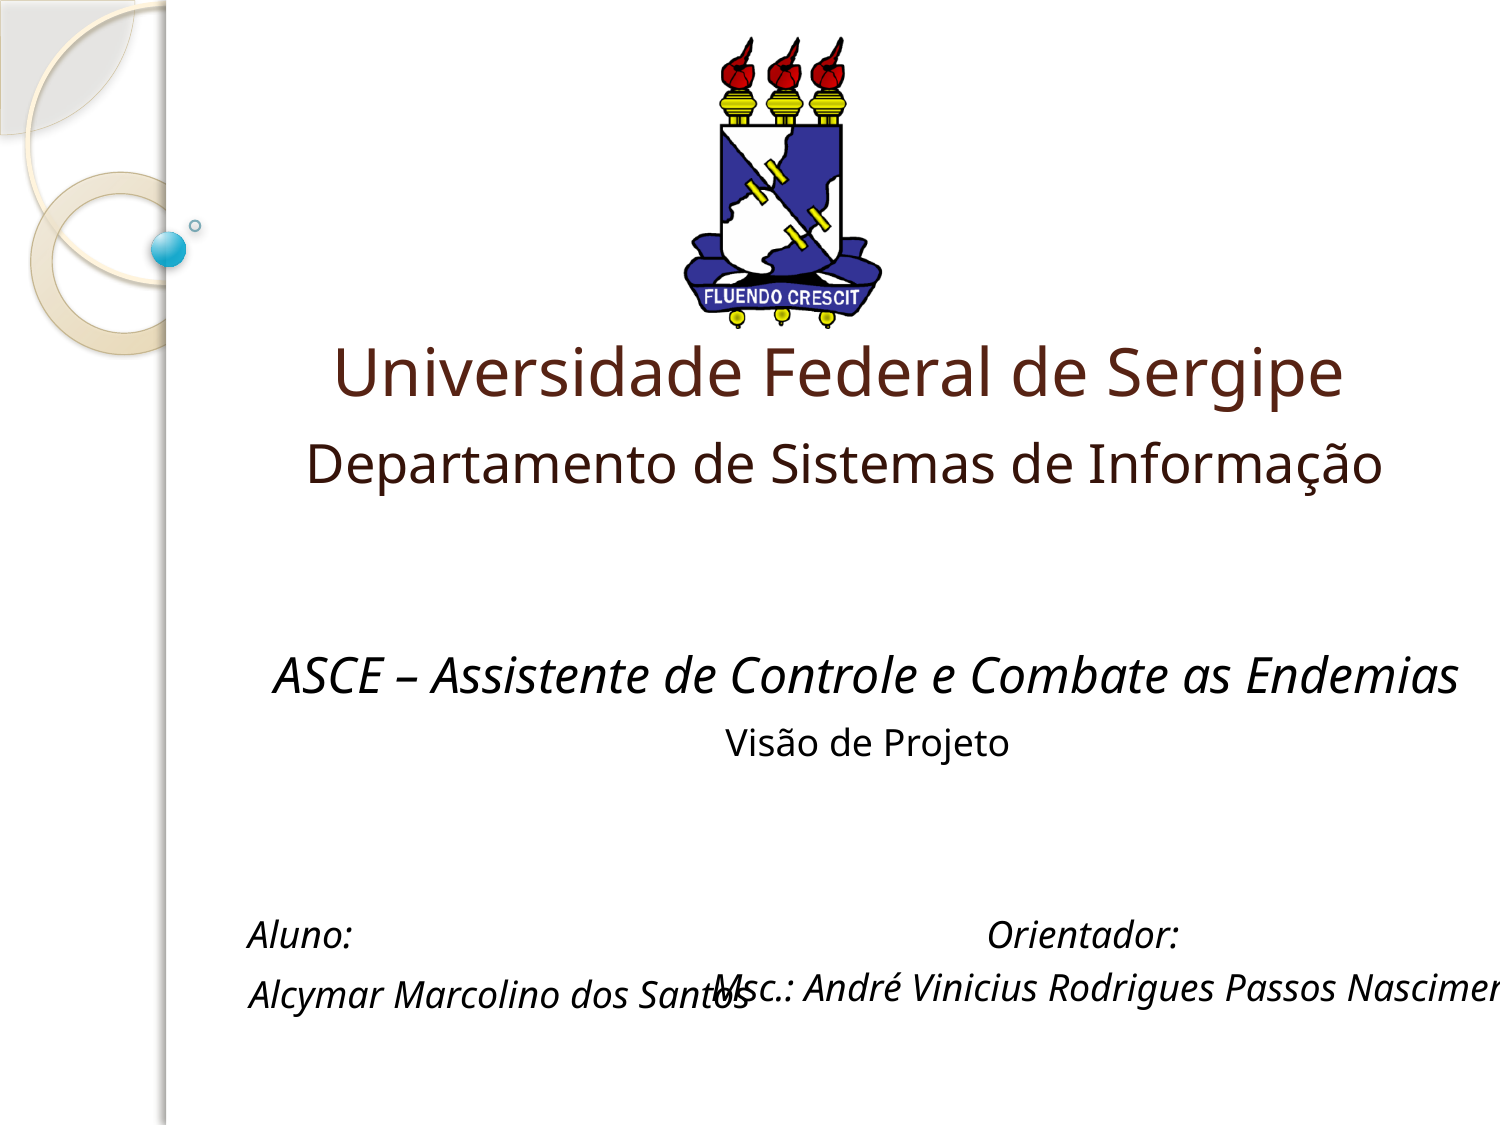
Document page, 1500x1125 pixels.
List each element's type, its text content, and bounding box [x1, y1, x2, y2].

title Universidade Federal de Sergipe [231, 181, 1447, 424]
picture [683, 33, 883, 329]
text_box Orientador: [971, 903, 1195, 956]
text_box ASCE – Assistente de Controle e Combate as Endemias [259, 635, 1477, 711]
text_box Msc.: André Vinicius Rodrigues Passos Nascimento [696, 956, 1500, 1017]
text_box Visão de Projeto [710, 711, 1026, 772]
text_box Aluno: [233, 903, 368, 964]
subtitle Departamento de Sistemas de Informação [232, 424, 1448, 712]
text_box Alcymar Marcolino dos Santos [234, 964, 869, 1024]
